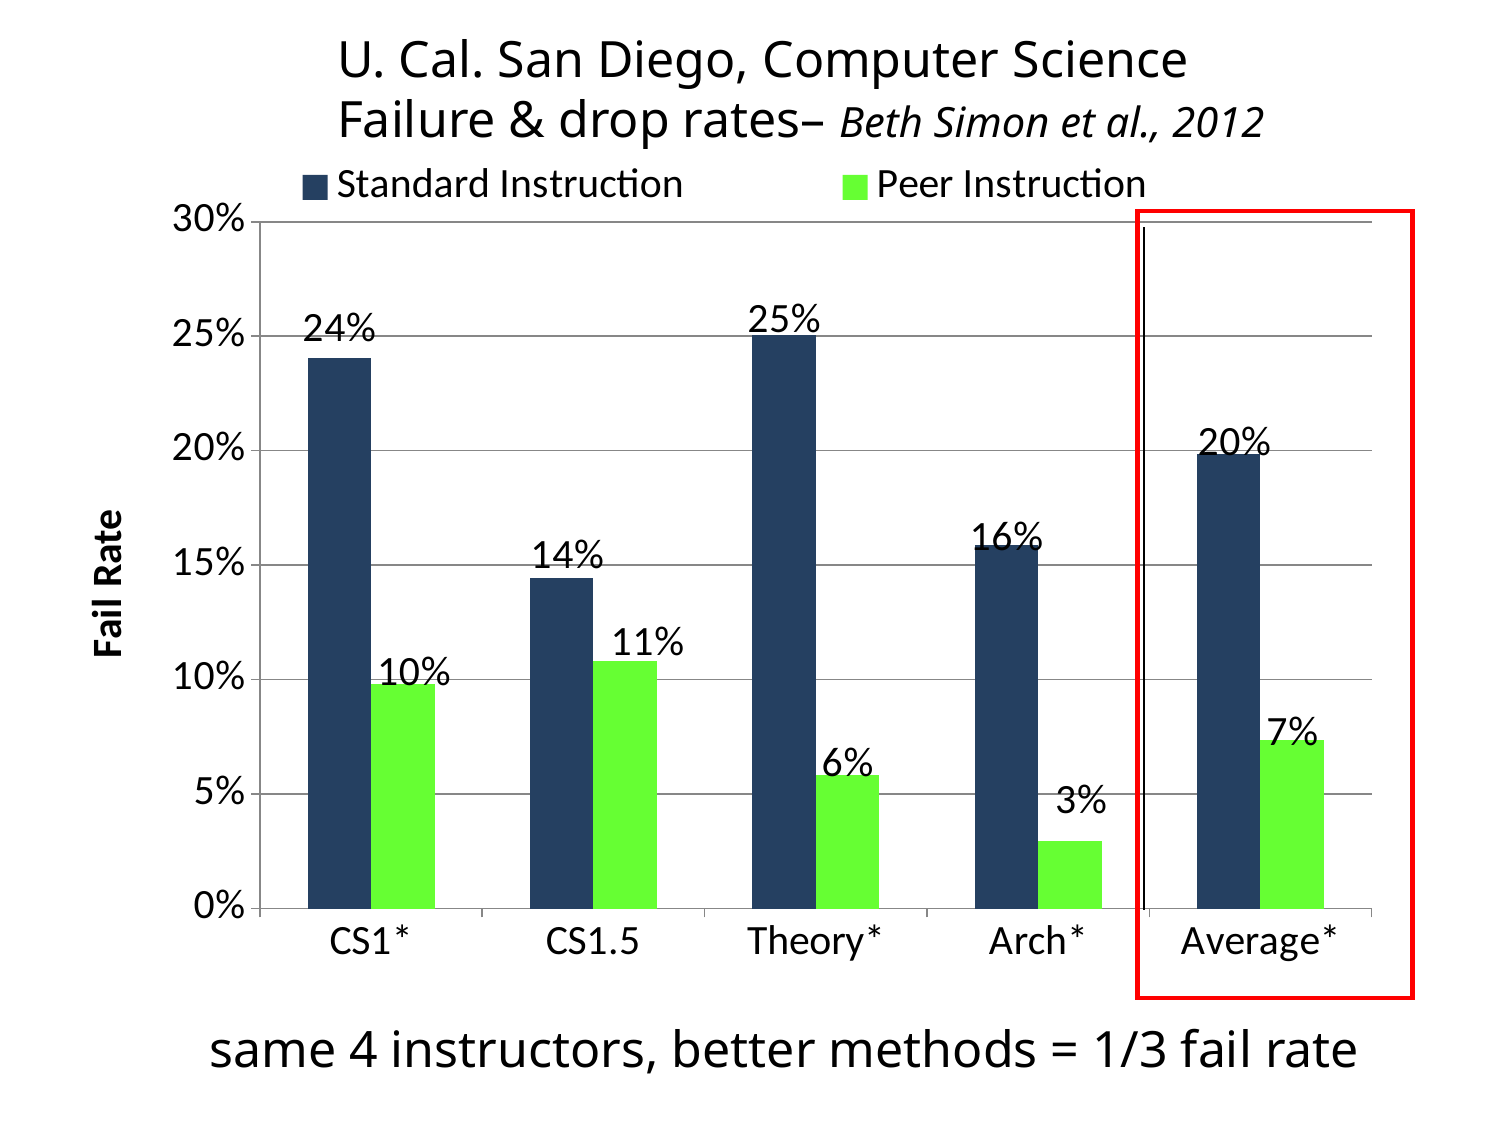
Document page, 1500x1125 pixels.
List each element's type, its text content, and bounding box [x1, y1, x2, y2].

chart [49, 122, 1401, 1011]
text_box [1404, 210, 1413, 999]
text_box same 4 instructors, better methods = 1/3 fail rate [194, 1019, 1375, 1085]
text_box U. Cal. San Diego, Computer Science Failure & drop rates– Beth Simon et al., 2012 [322, 20, 1280, 121]
